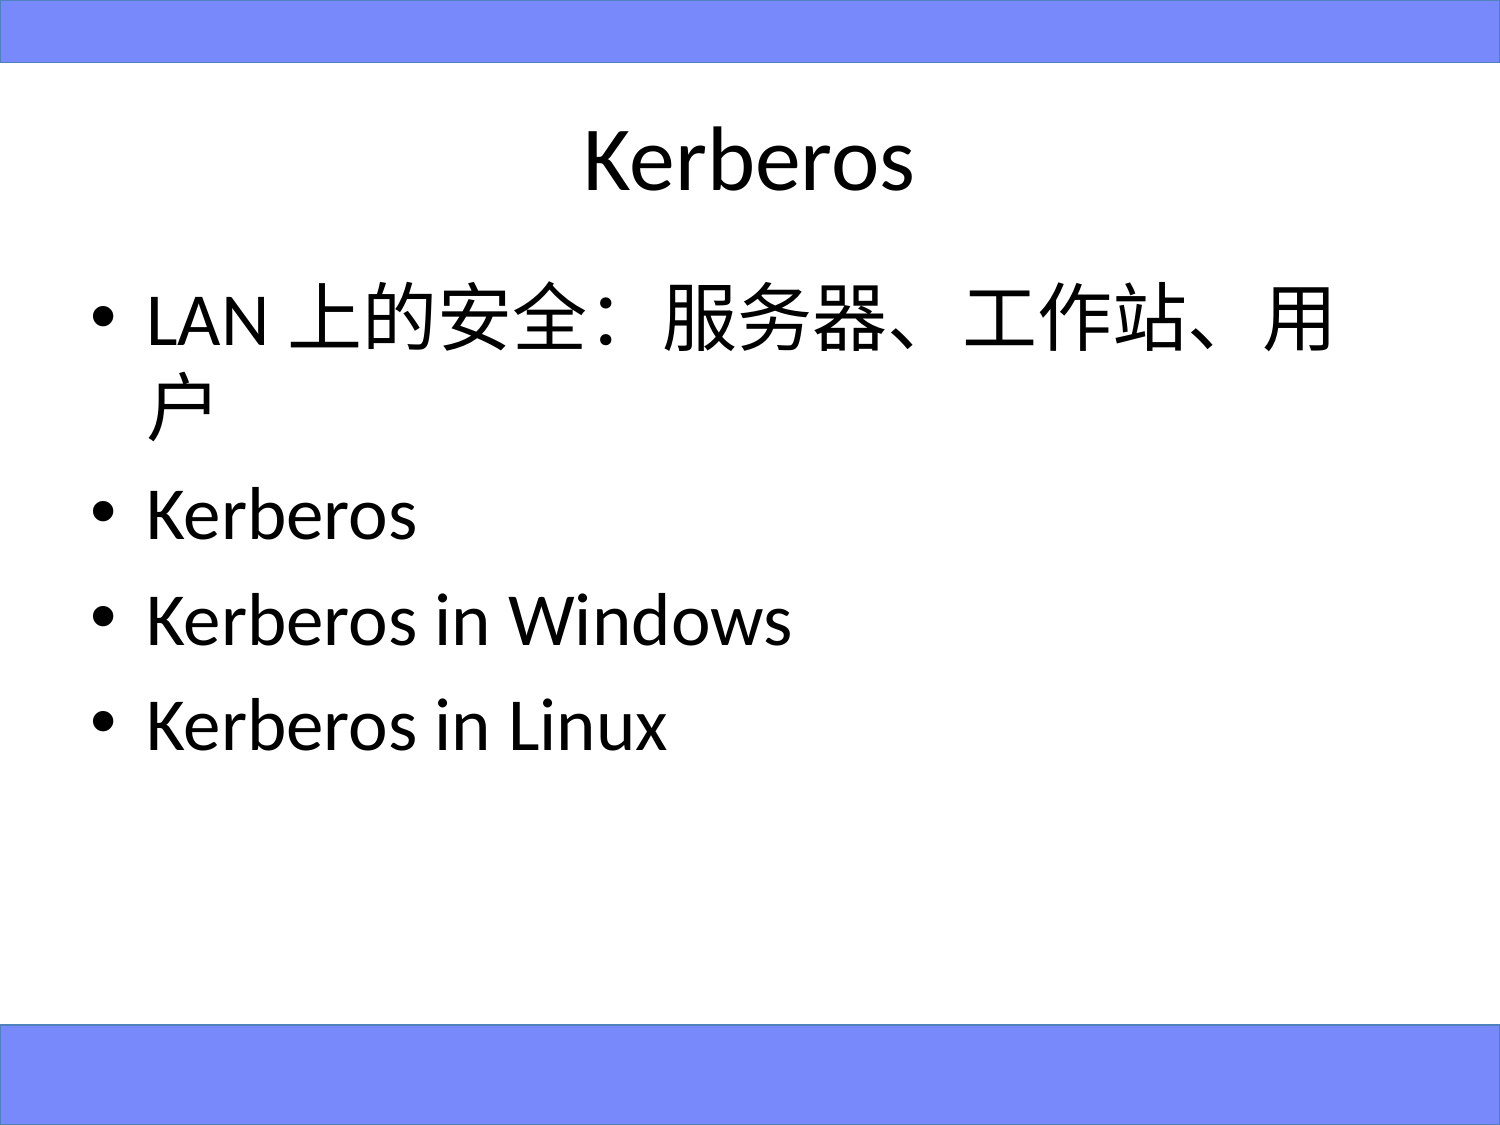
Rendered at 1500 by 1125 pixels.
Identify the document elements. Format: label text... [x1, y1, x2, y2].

title Kerberos [75, 87, 1425, 221]
list LAN上的安全：服务器、工作站、用户 Kerberos Kerberos in Windows Kerberos in Linux [75, 262, 1425, 1005]
